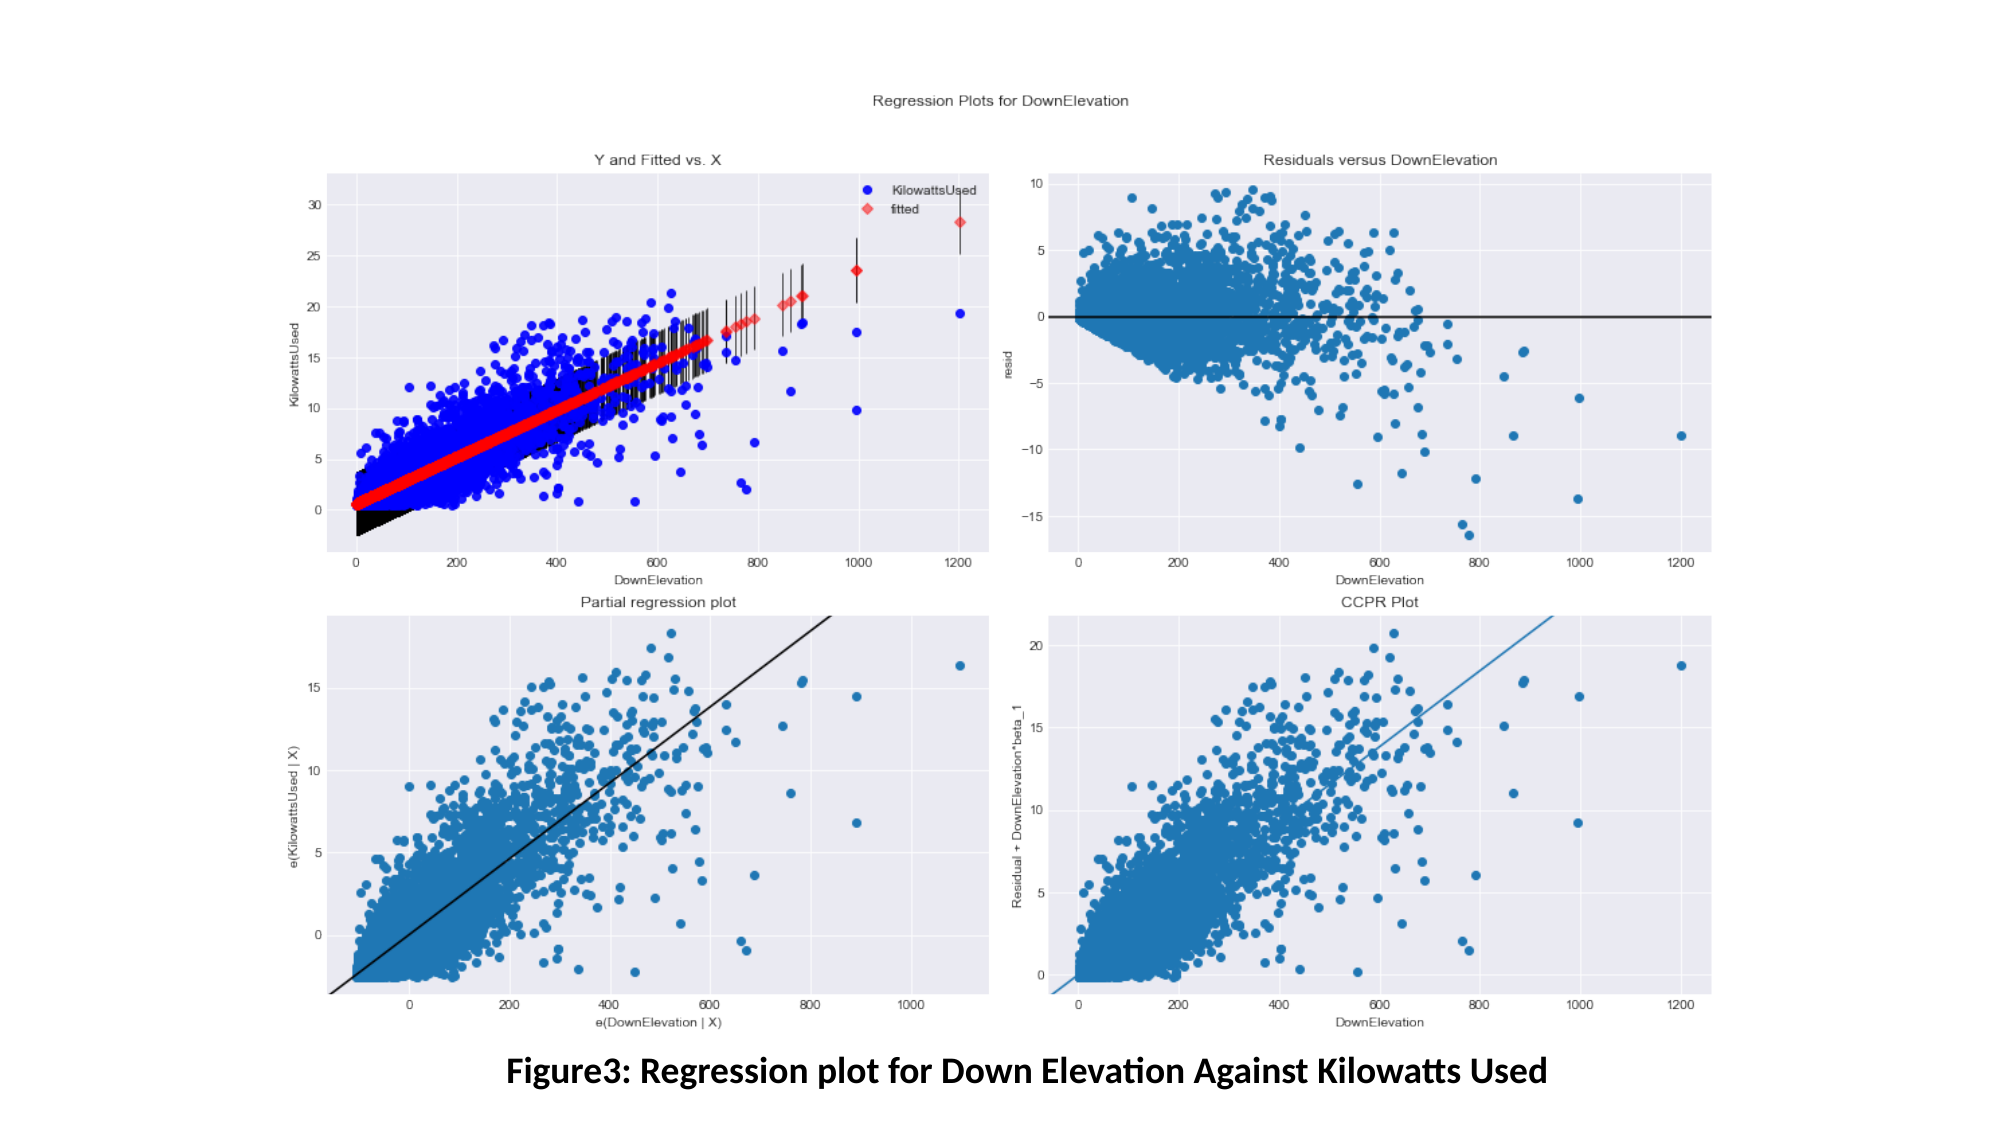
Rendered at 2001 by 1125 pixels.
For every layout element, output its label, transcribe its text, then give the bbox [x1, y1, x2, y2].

picture [280, 86, 1720, 1039]
text_box Figure3: Regression plot for Down Elevation Against Kilowatts Used [491, 1039, 1565, 1099]
